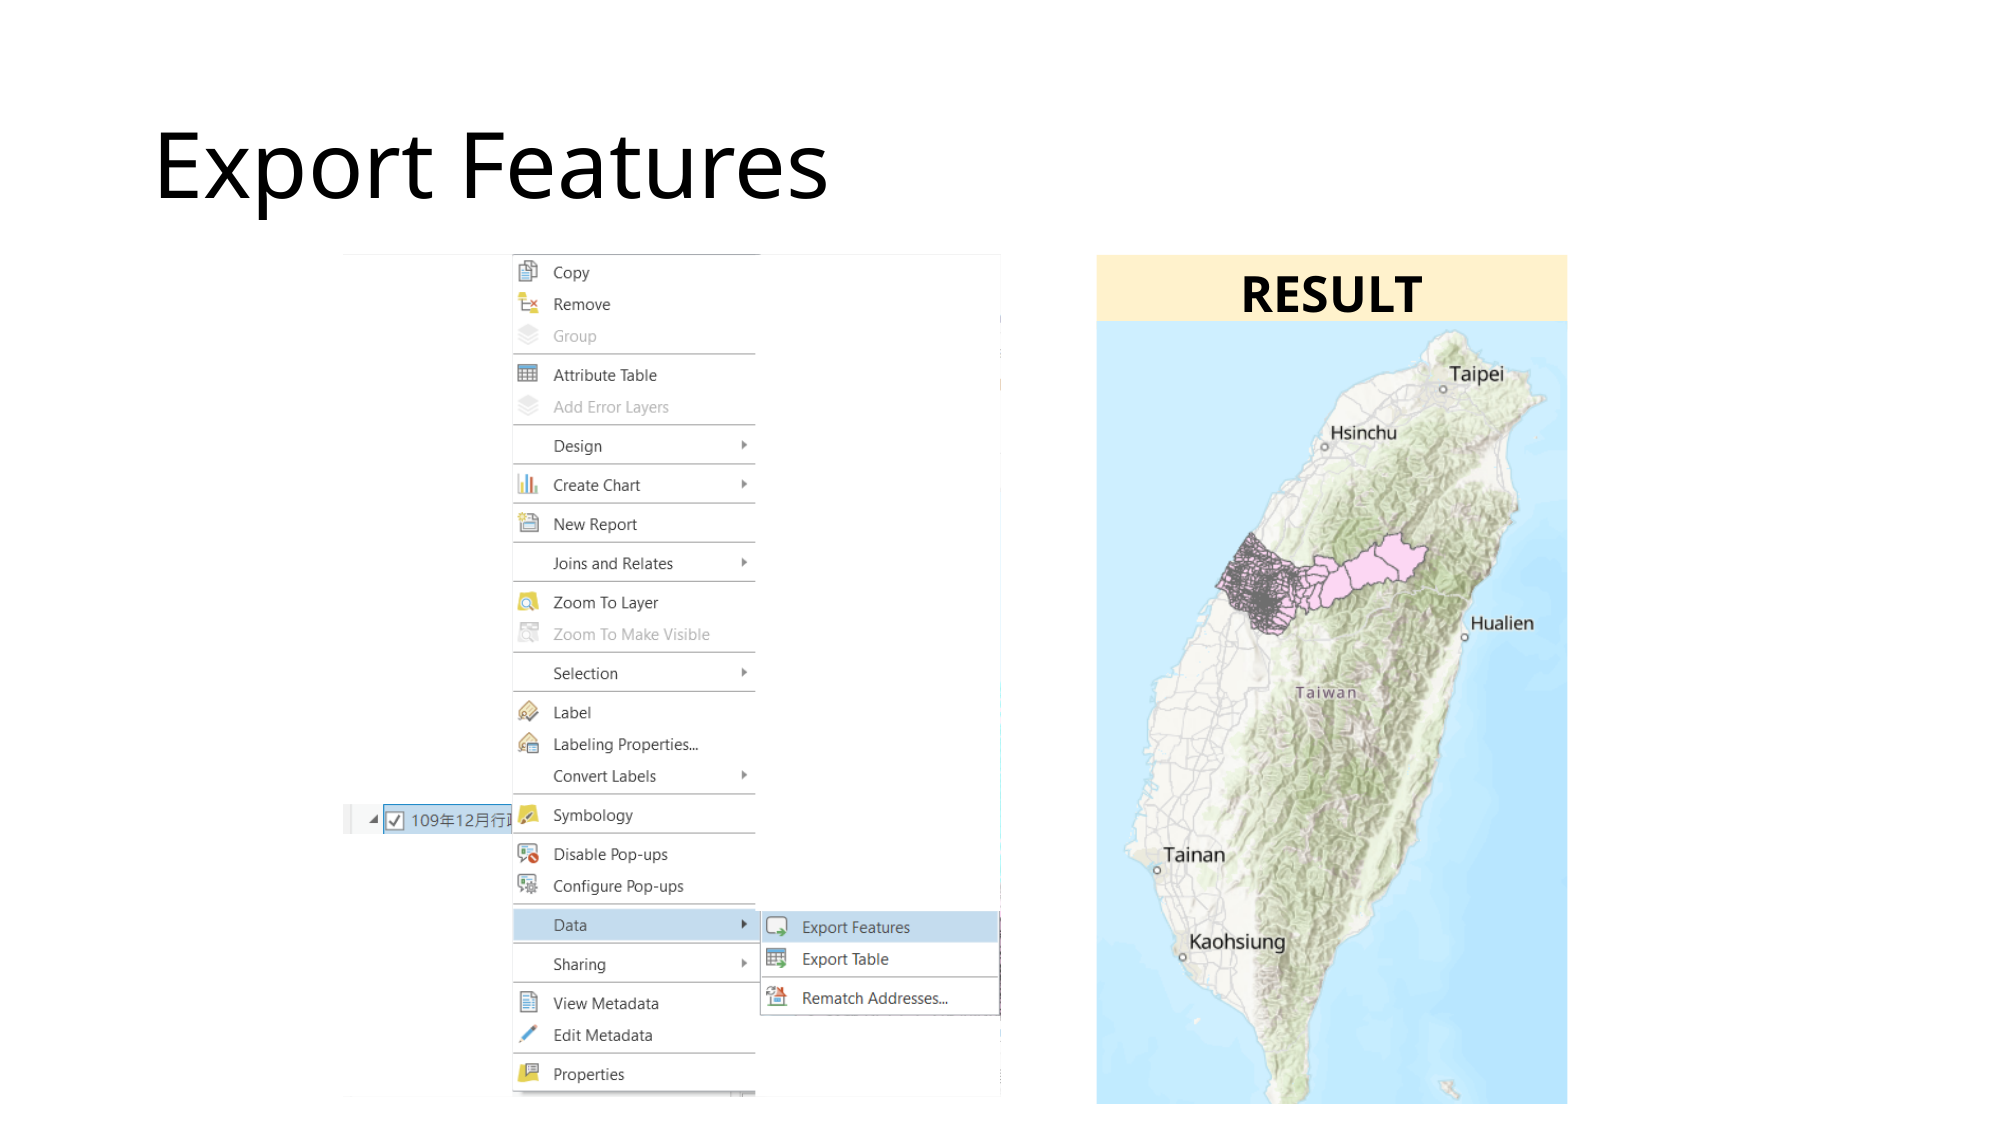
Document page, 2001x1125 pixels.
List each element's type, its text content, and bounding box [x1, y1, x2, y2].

picture [1096, 321, 1568, 1104]
text_box RESULT [1096, 254, 1568, 321]
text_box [305, 254, 1001, 1097]
title Export Features [137, 59, 1863, 278]
